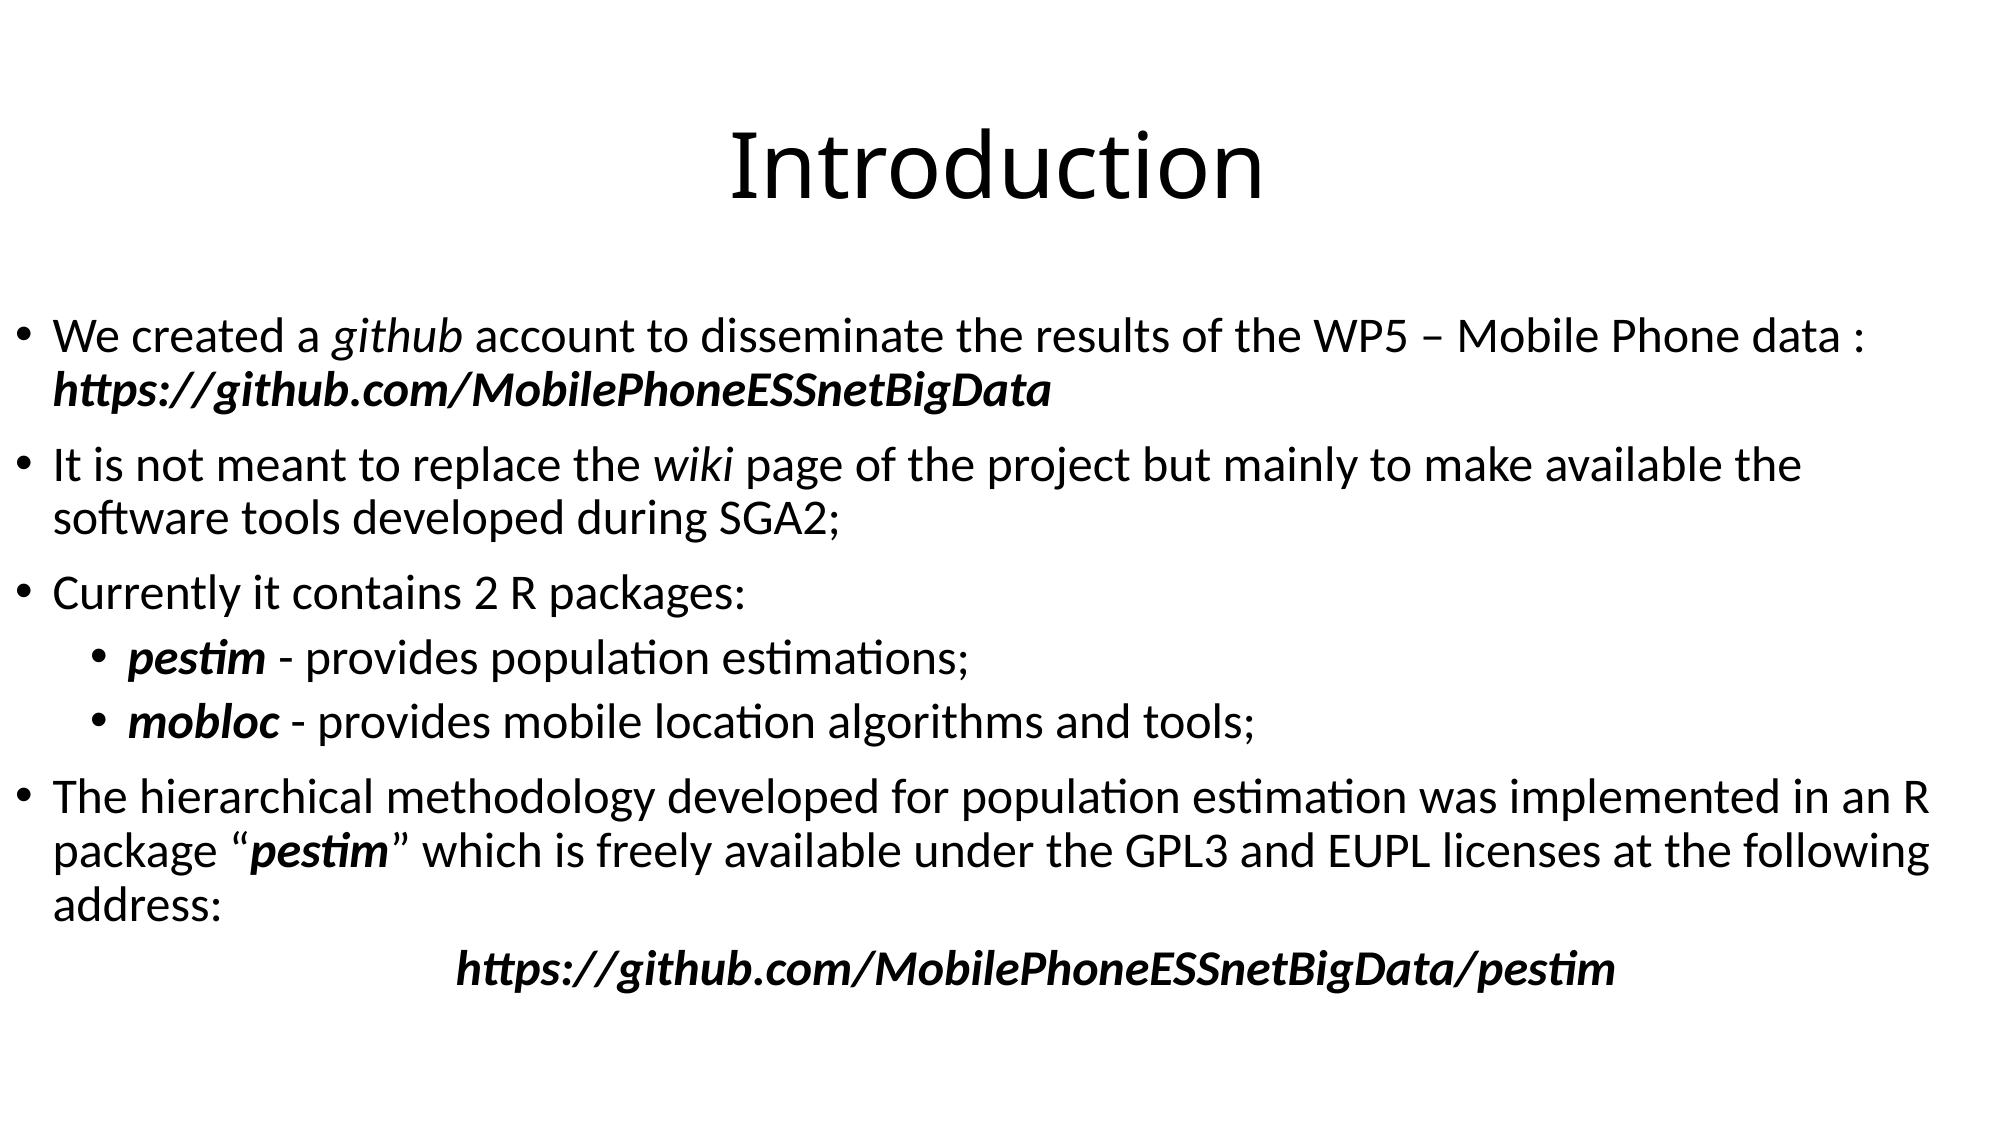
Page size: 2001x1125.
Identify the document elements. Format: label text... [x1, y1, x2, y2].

list We created a github account to disseminate the results of the WP5 – Mobile Phone data : https://github.com/MobilePhoneESSnetBigData It is not meant to replace the wiki page of the project but mainly to make available the software tools developed during SGA2; Currently it contains 2 R packages: pestim - provides population estimations; mobloc - provides mobile location algorithms and tools; The hierarchical methodology developed for population estimation was implemented in an R package “pestim” which is freely available under the GPL3 and EUPL licenses at the following address: https://github.com/MobilePhoneESSnetBigData/pestim [0, 301, 1998, 1125]
title Introduction [0, 59, 1998, 278]
